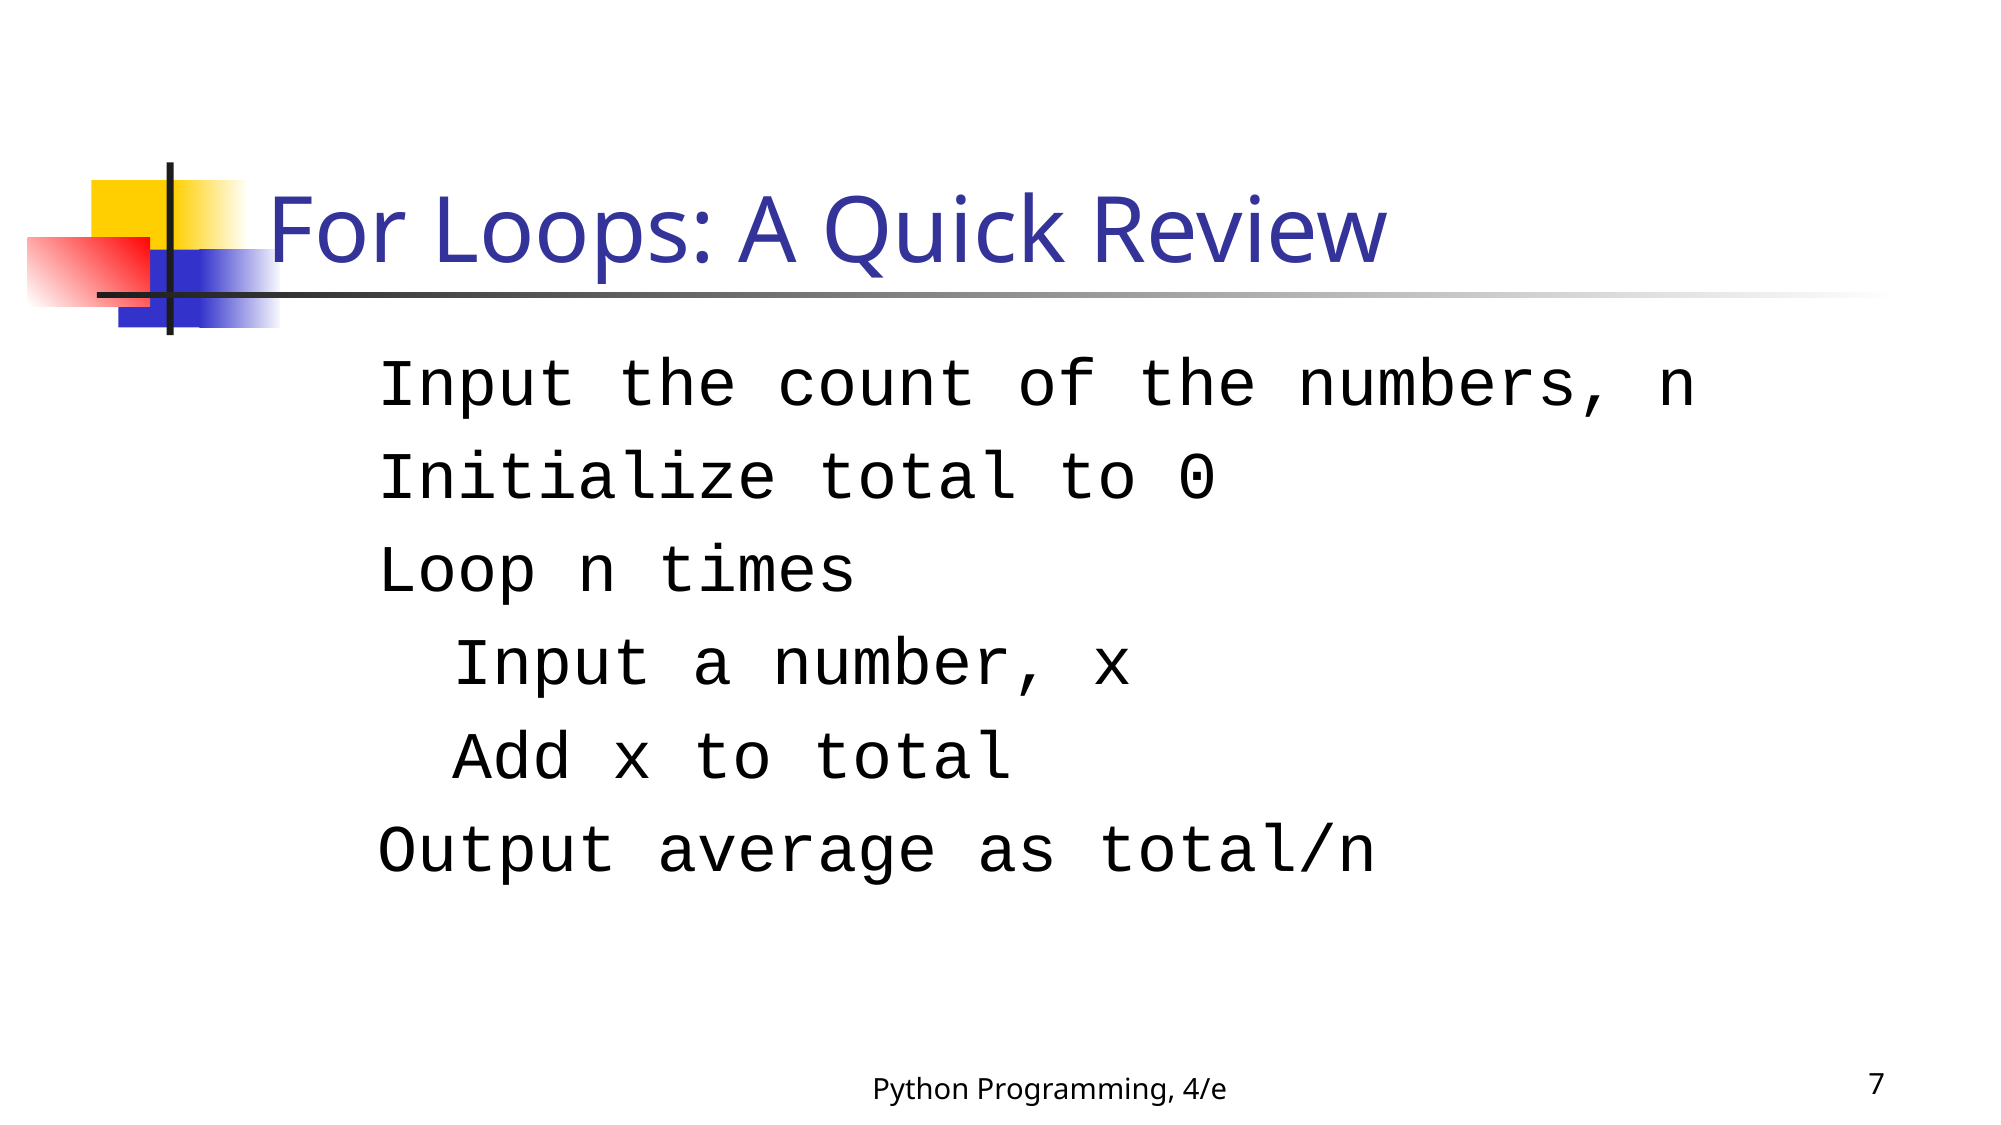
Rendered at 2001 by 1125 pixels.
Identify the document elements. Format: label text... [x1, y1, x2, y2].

footer Python Programming, 4/e [733, 1037, 1367, 1113]
list Input the count of the numbers, n Initialize total to 0 Loop n times Input a number, x Add x to total Output average as total/n [362, 331, 1719, 1006]
title For Loops: A Quick Review [251, 101, 1957, 289]
slide_number 7 [1483, 1037, 1901, 1113]
